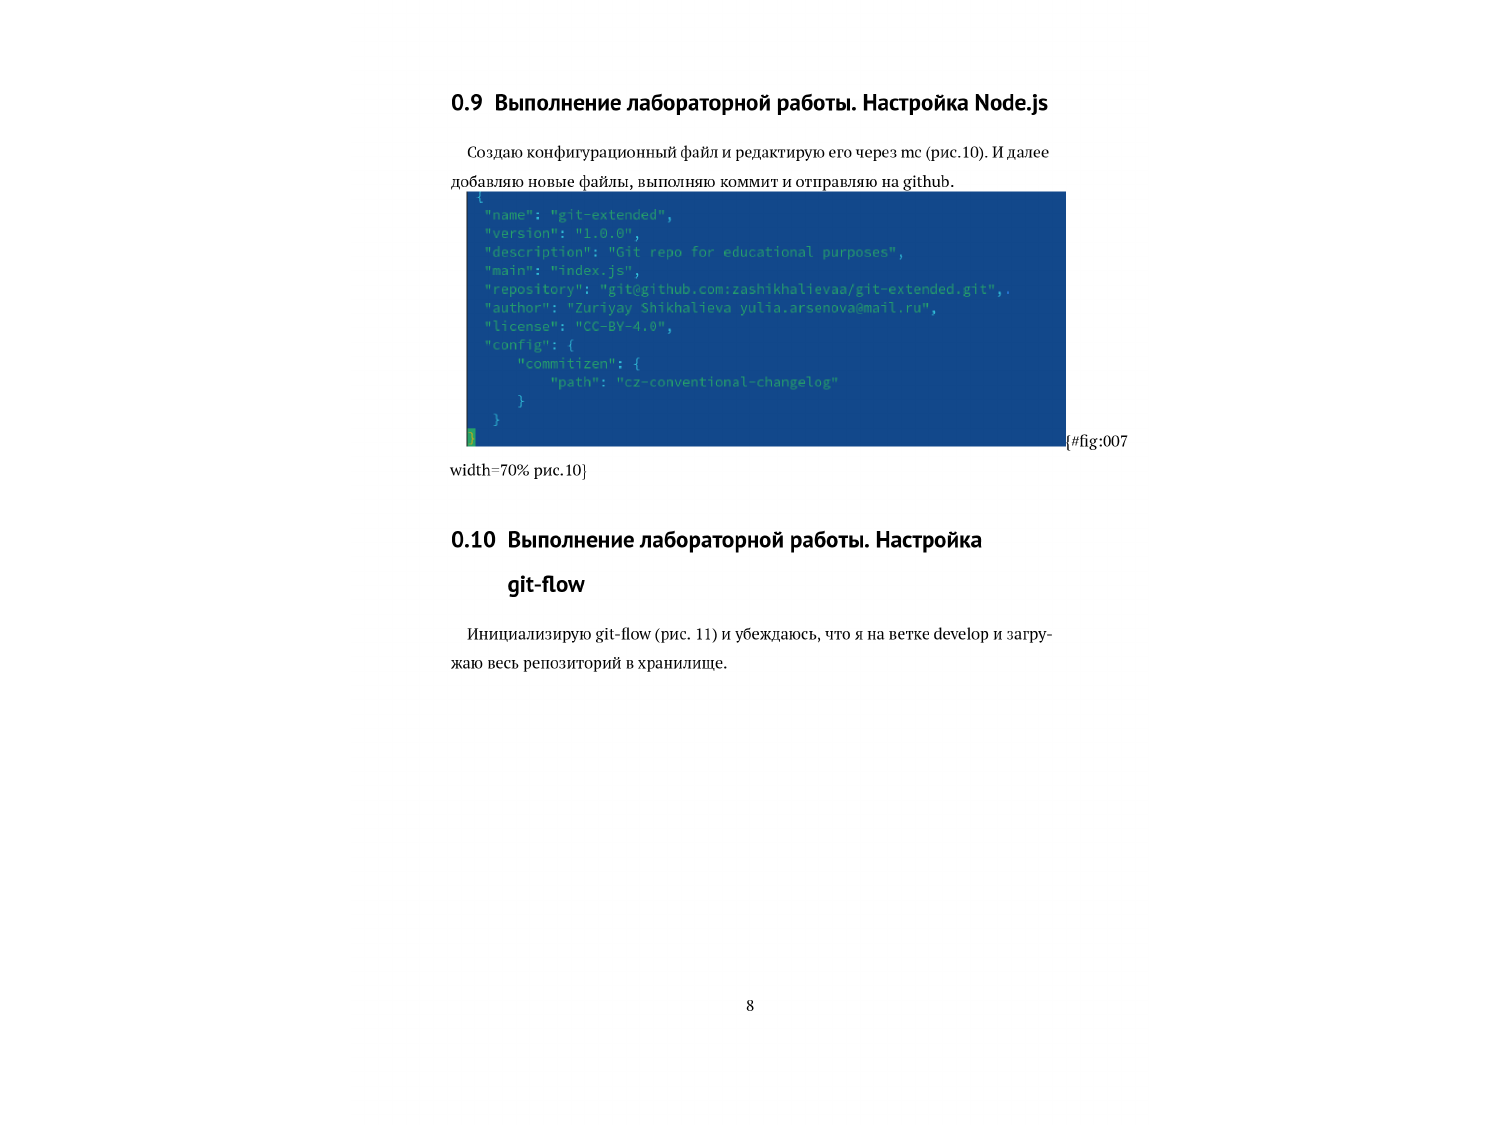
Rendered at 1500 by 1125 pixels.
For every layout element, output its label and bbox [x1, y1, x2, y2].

picture [350, 0, 1149, 1125]
